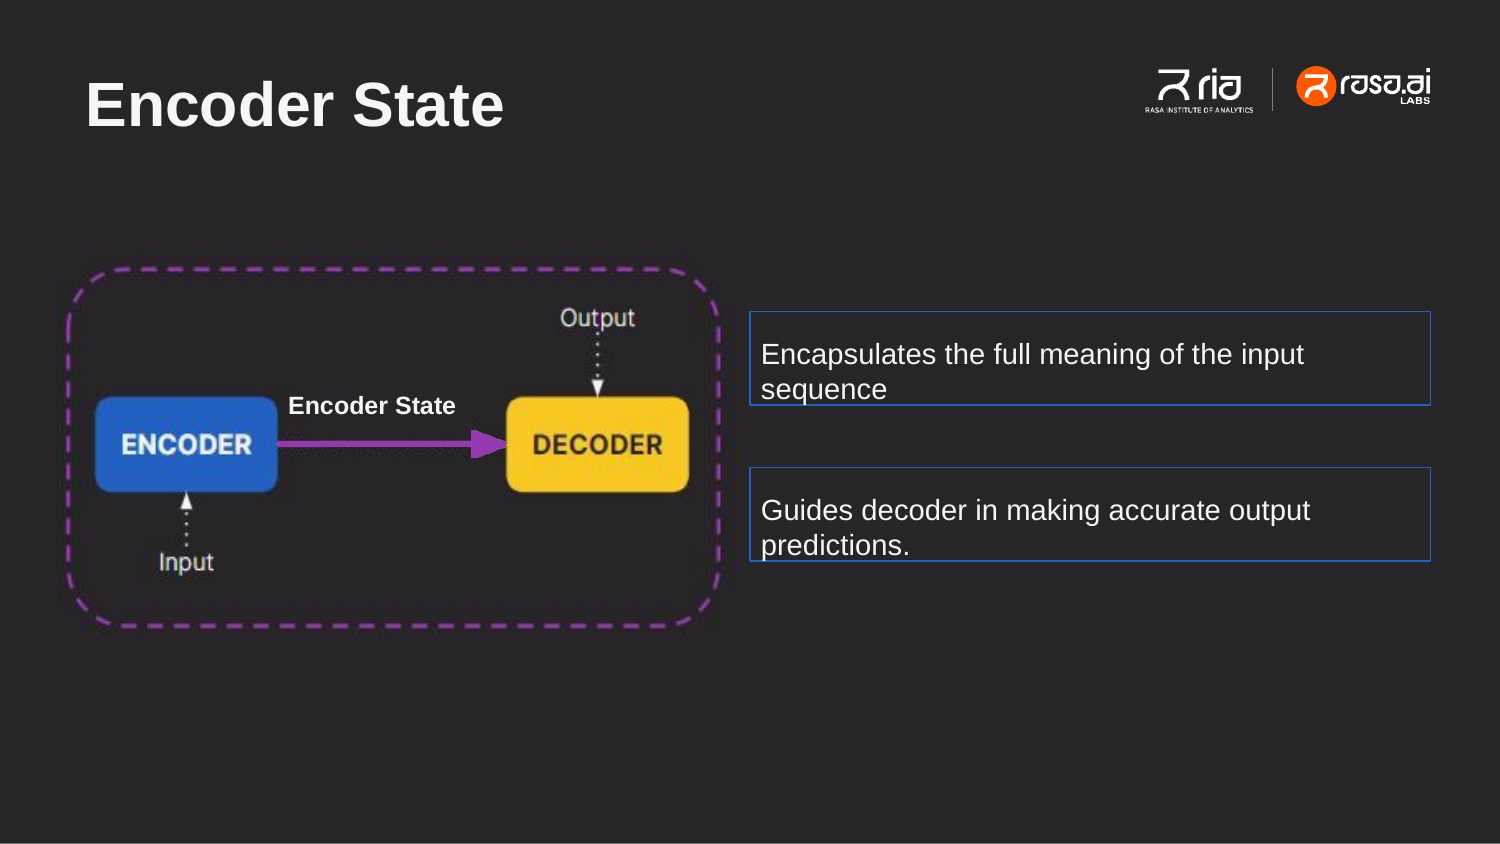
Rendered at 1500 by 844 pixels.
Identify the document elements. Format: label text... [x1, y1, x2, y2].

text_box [57, 253, 739, 634]
picture [1137, 59, 1261, 121]
text_box Guides decoder in making accurate output predictions. [750, 467, 1431, 561]
text_box Encapsulates the full meaning of the input sequence [750, 311, 1431, 405]
title Encoder State [83, 61, 520, 205]
